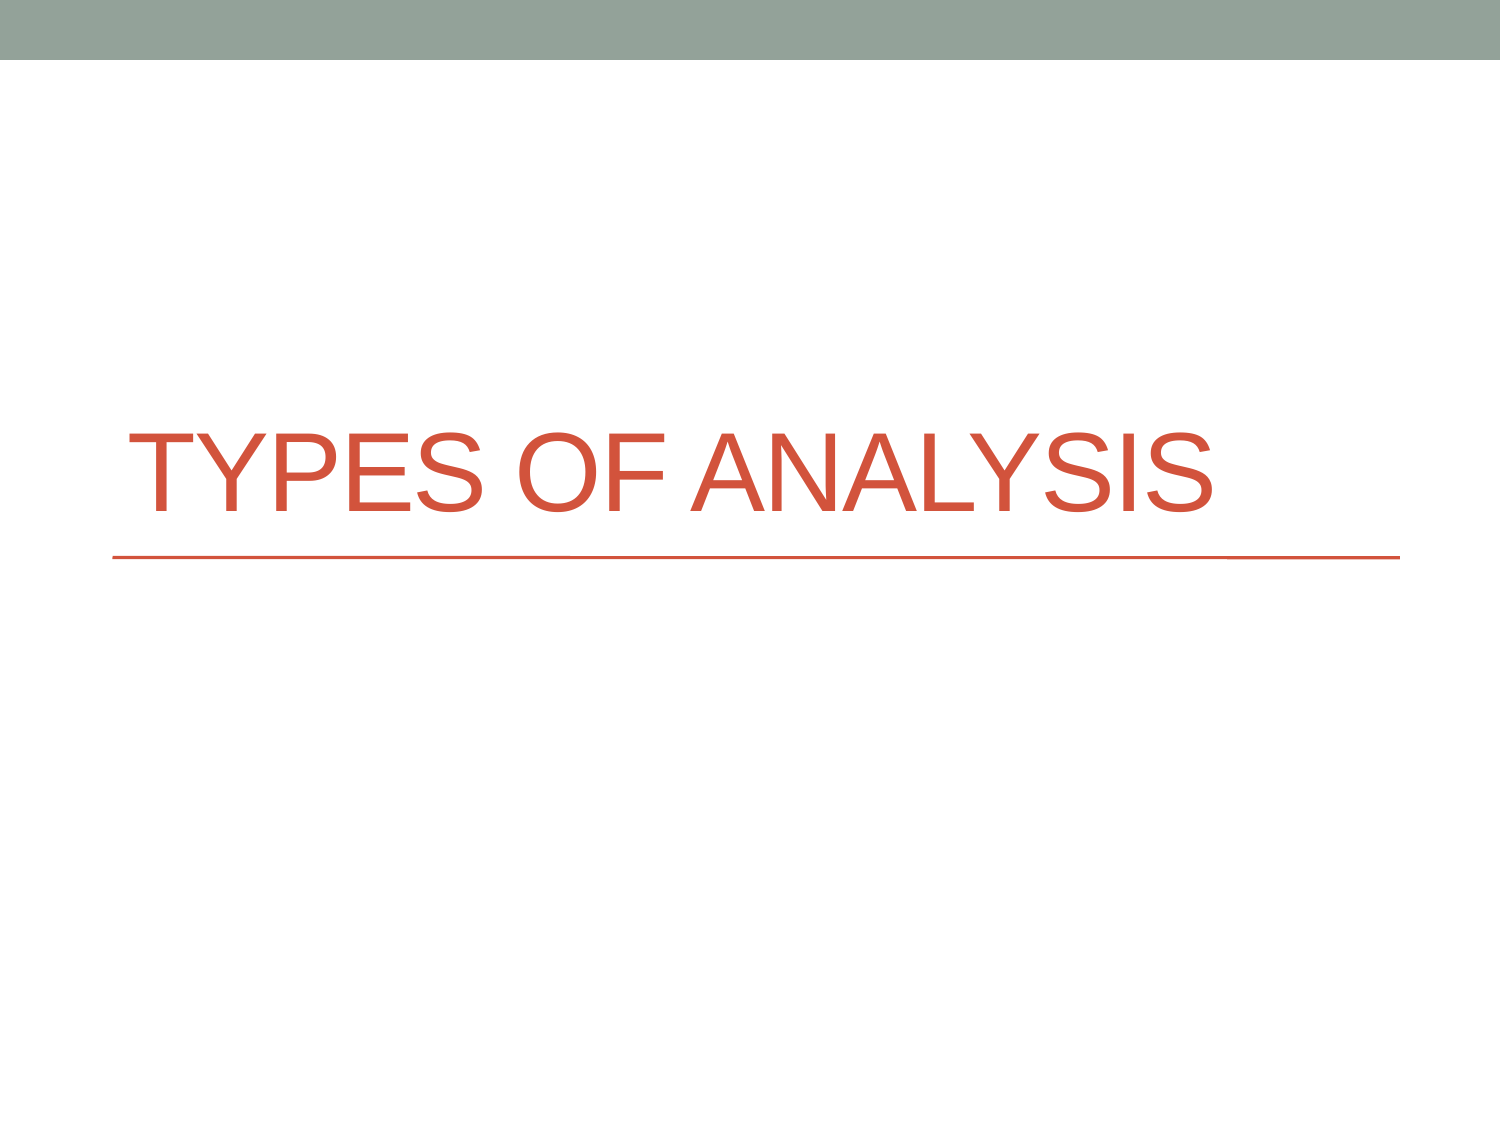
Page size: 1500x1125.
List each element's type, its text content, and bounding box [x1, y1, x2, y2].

title Types of analysis [112, 224, 1400, 542]
